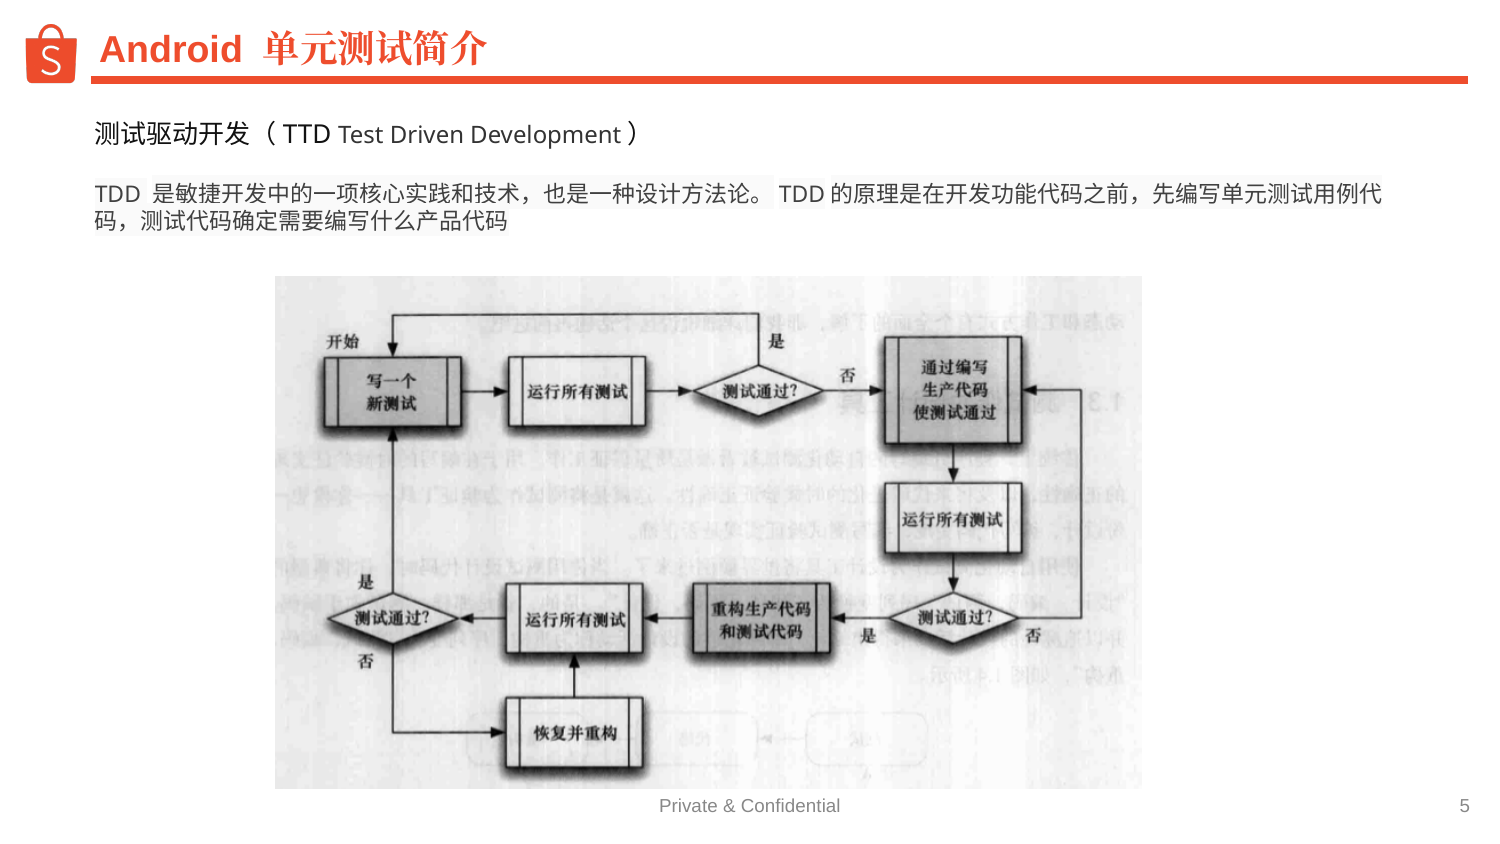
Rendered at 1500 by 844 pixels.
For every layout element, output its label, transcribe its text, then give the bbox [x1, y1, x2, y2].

slide_number ‹#› [1452, 554, 1476, 844]
picture [25, 24, 81, 86]
title Android 单元测试简介 [90, 7, 1413, 80]
text_box 测试驱动开发（TTD Test Driven Development） [79, 102, 1421, 164]
text_box TDD 是敏捷开发中的一项核心实践和技术，也是一种设计方法论。TDD的原理是在开发功能代码之前，先编写单元测试用例代码，测试代码确定需要编写什么产品代码 [79, 164, 1402, 249]
picture [275, 275, 1142, 789]
